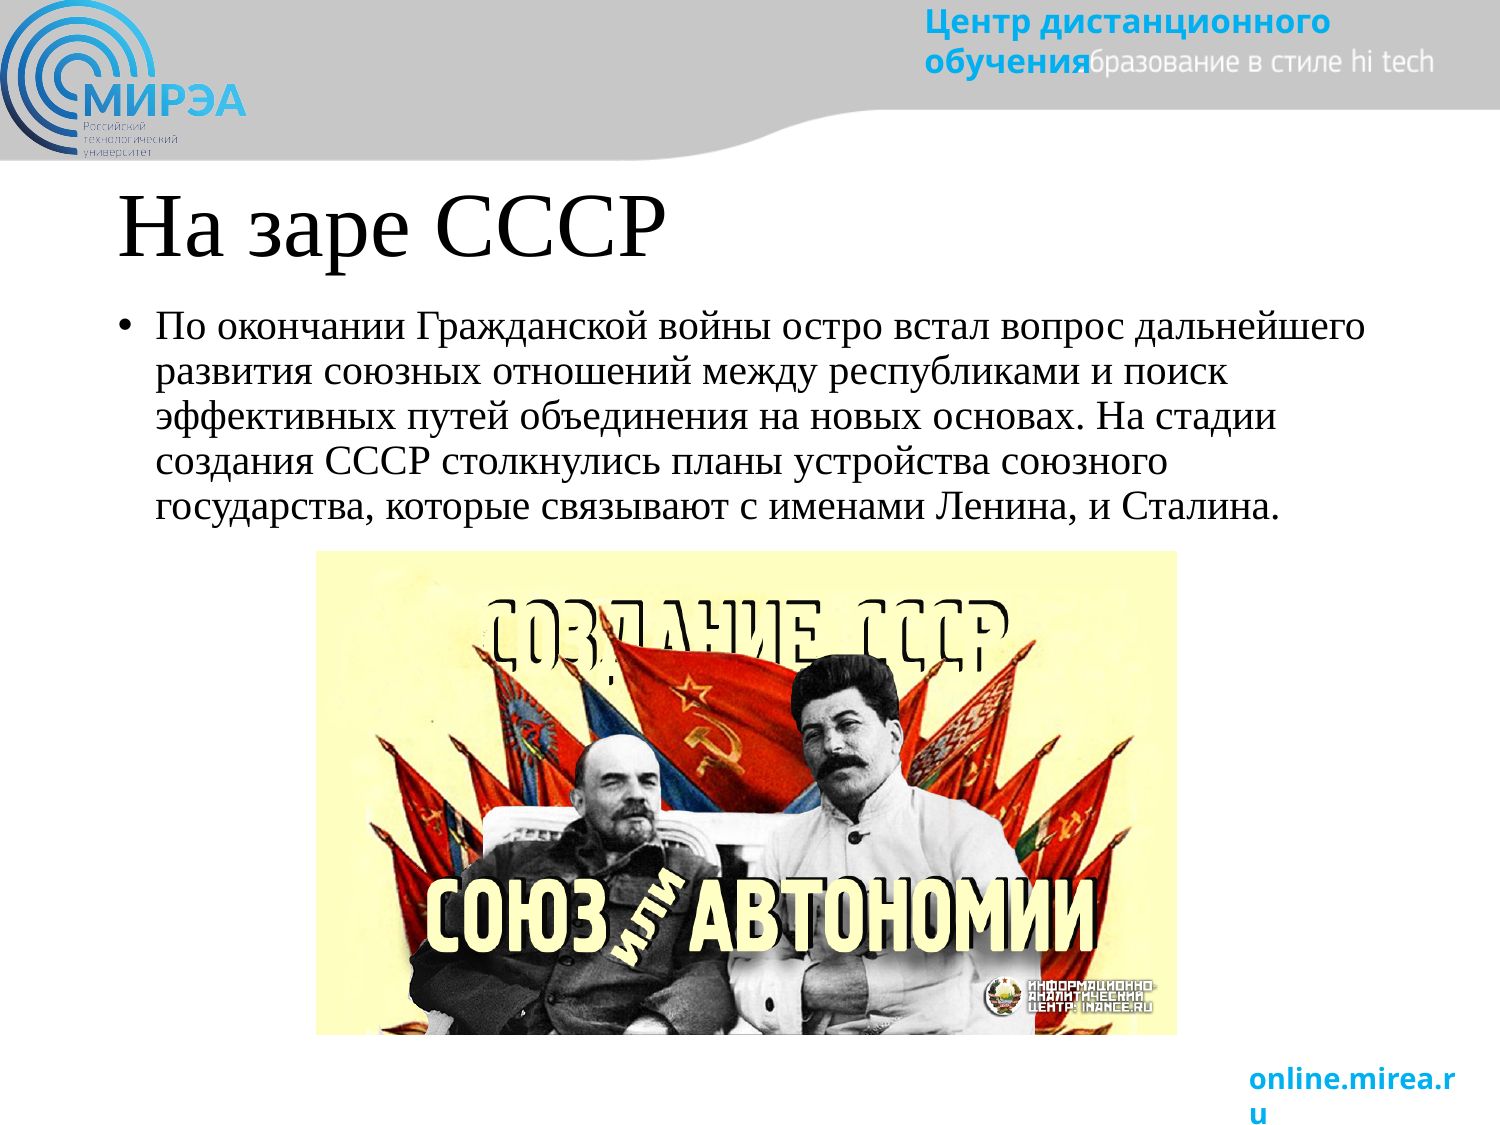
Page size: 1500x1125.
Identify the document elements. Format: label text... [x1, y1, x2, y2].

title На заре СССР [103, 169, 1397, 296]
list По окончании Гражданской войны остро встал вопрос дальнейшего развития союзных отношений между республиками и поиск эффективных путей объединения на новых основах. На стадии создания СССР столкнулись планы устройства союзного государства, которые связывают с именами Ленина, и Сталина. [103, 296, 1397, 1014]
picture [0, 0, 247, 159]
picture [316, 551, 1177, 1035]
